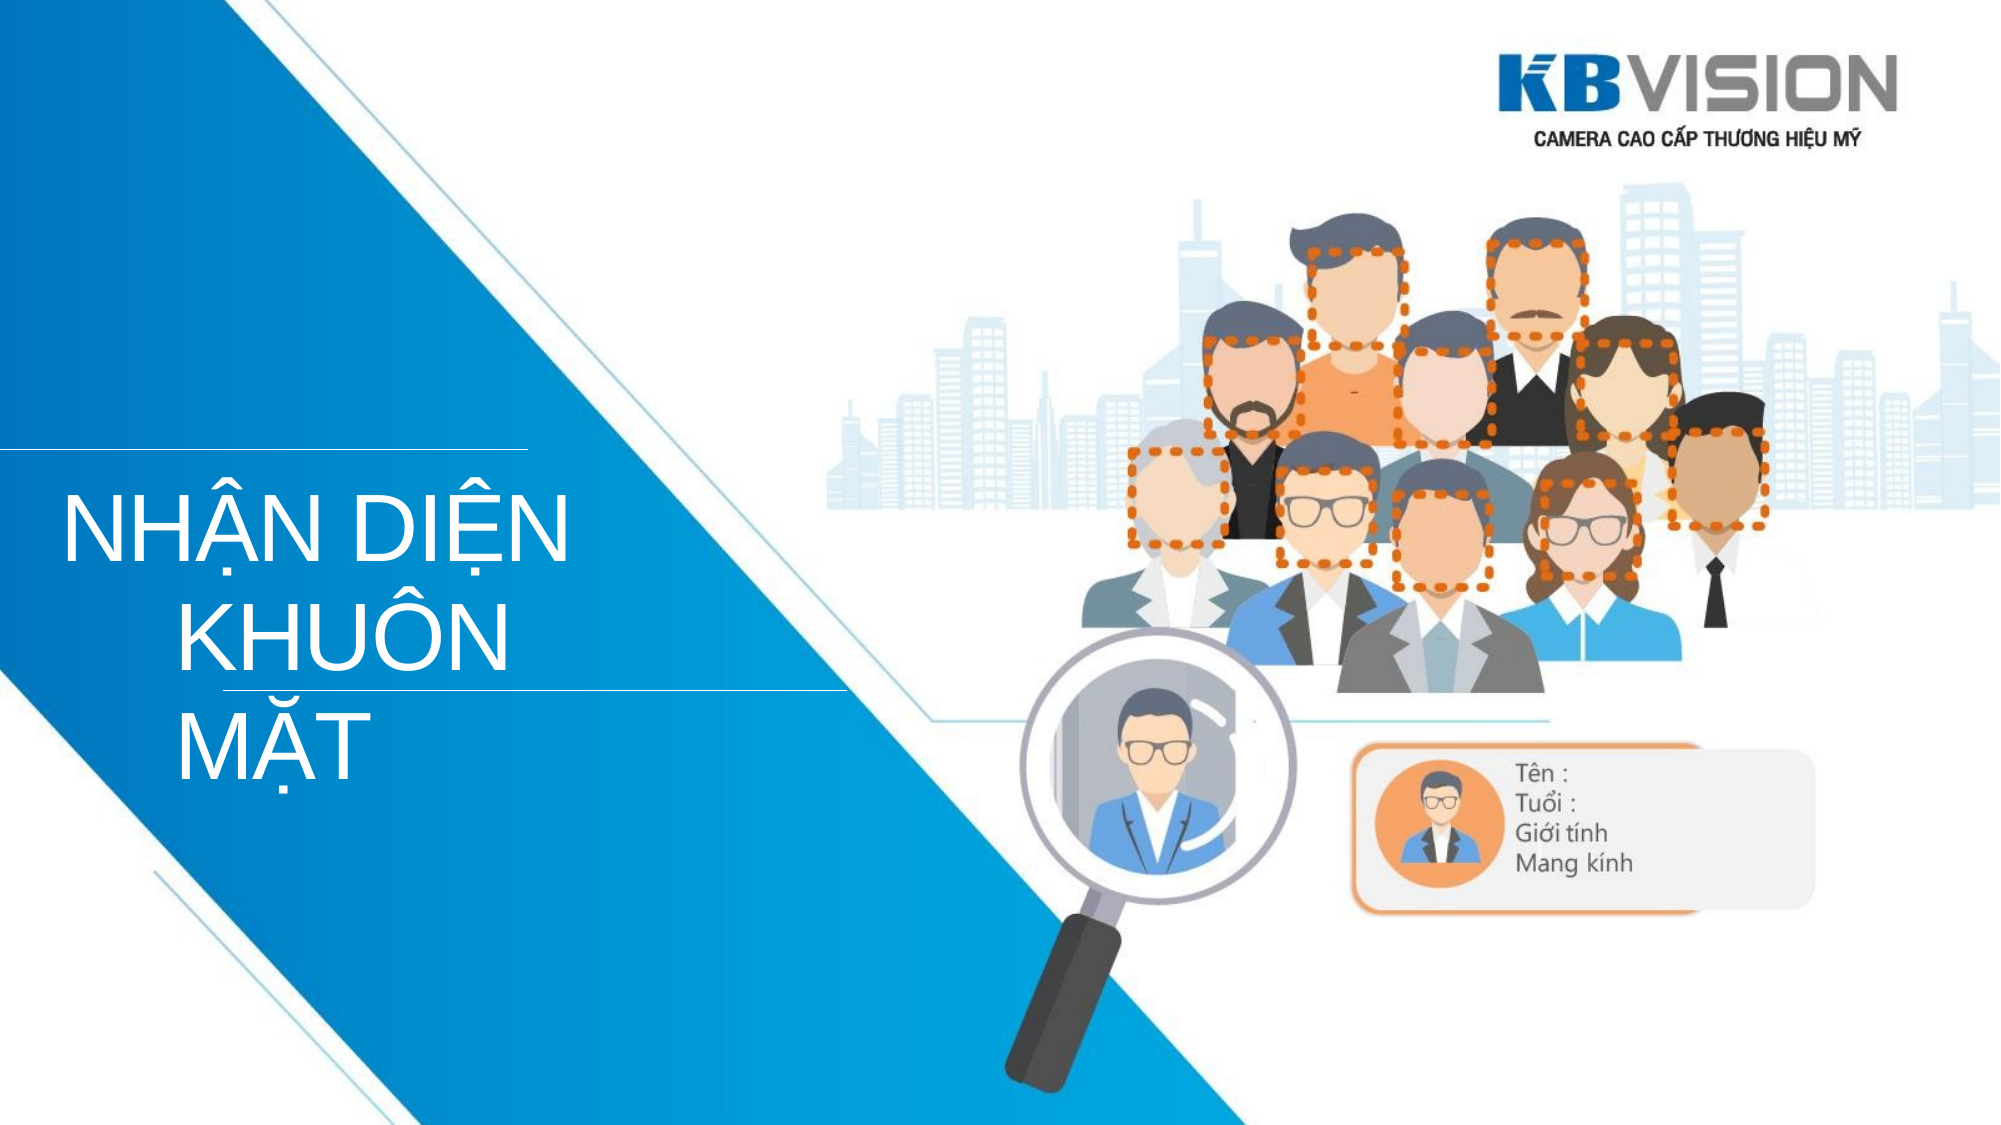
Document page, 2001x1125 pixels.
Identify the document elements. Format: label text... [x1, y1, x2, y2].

title NHẬN DIỆN KHUÔN MẶT [57, 701, 735, 799]
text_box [0, 448, 848, 692]
text_box [0, 0, 2000, 1125]
